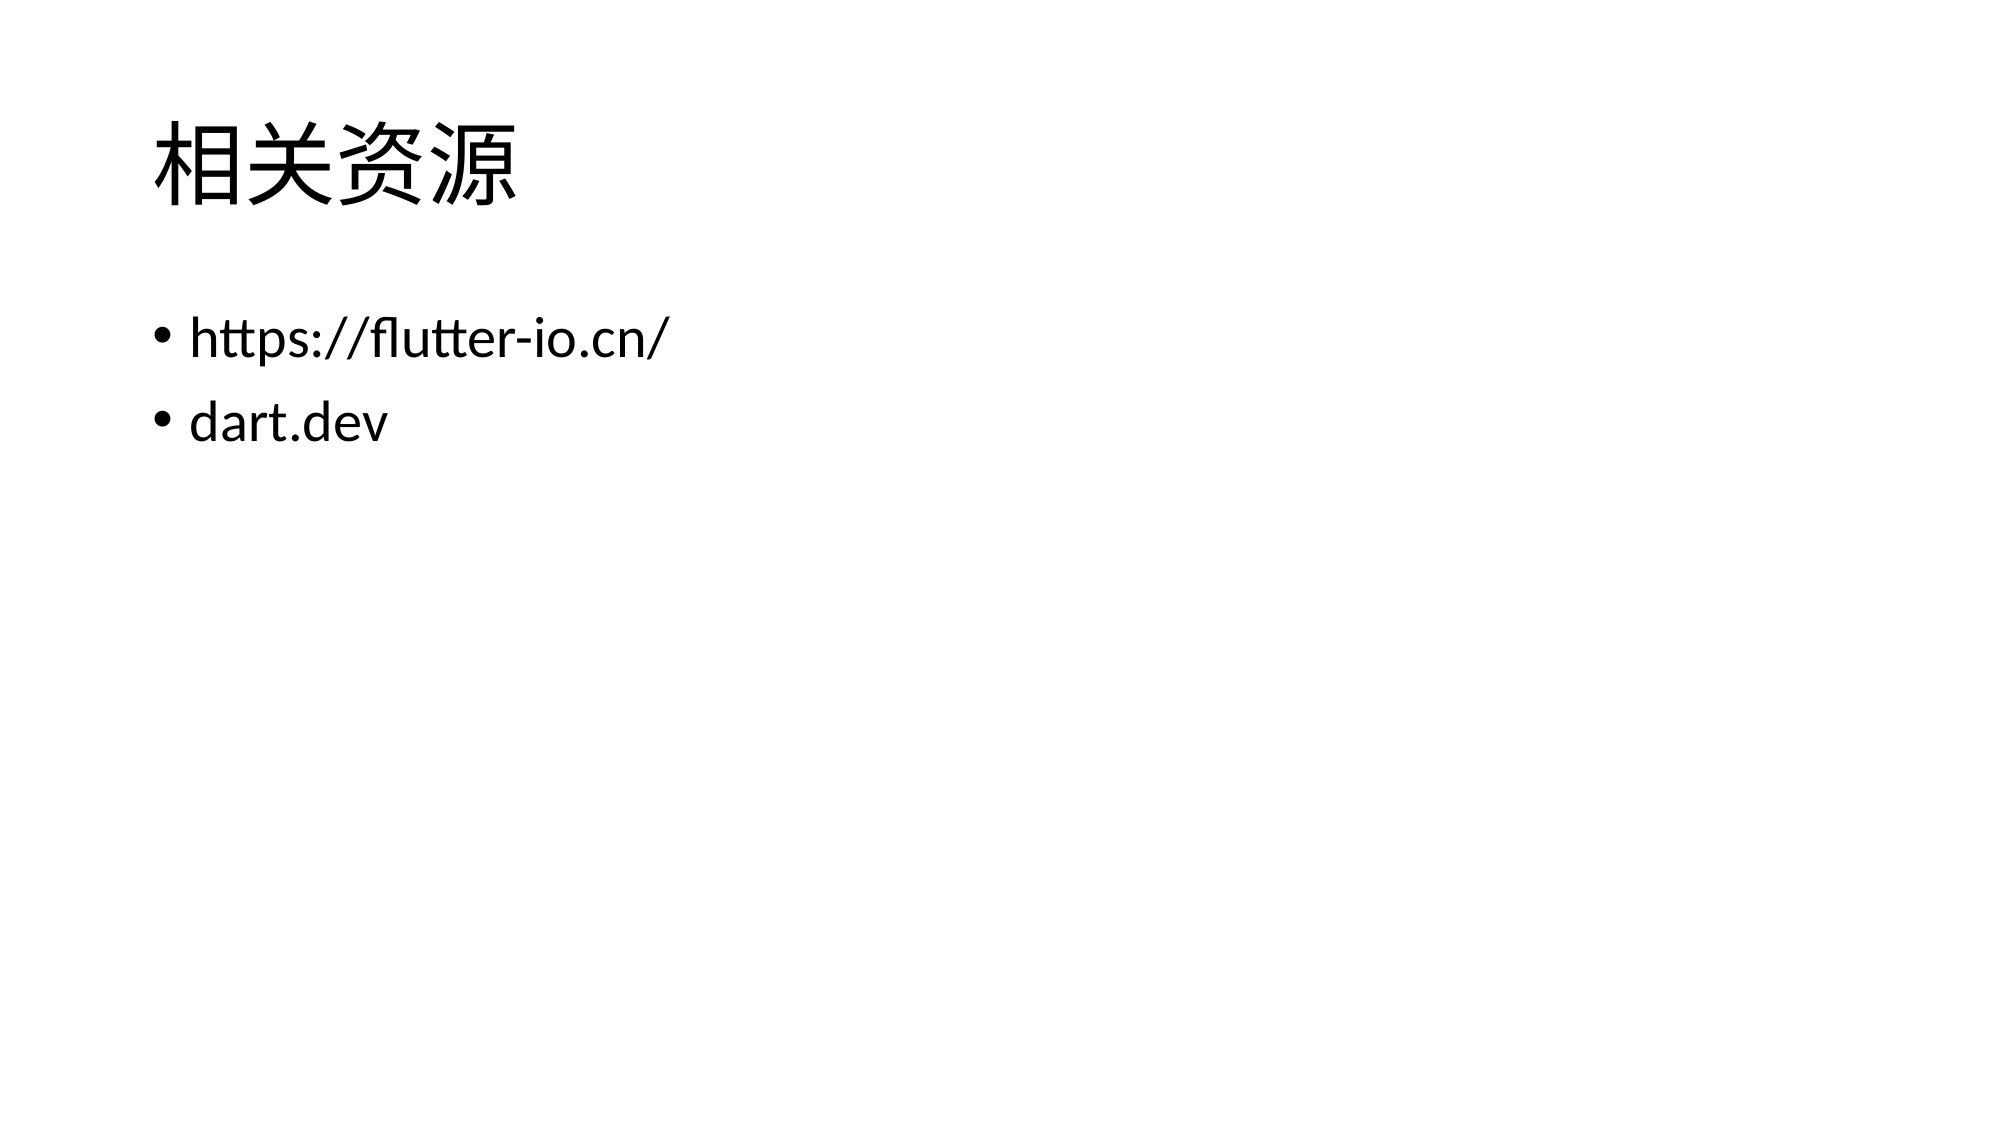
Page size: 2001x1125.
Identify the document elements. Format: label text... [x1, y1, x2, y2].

title 相关资源 [137, 59, 1863, 278]
list https://flutter-io.cn/ dart.dev [137, 299, 1863, 1014]
